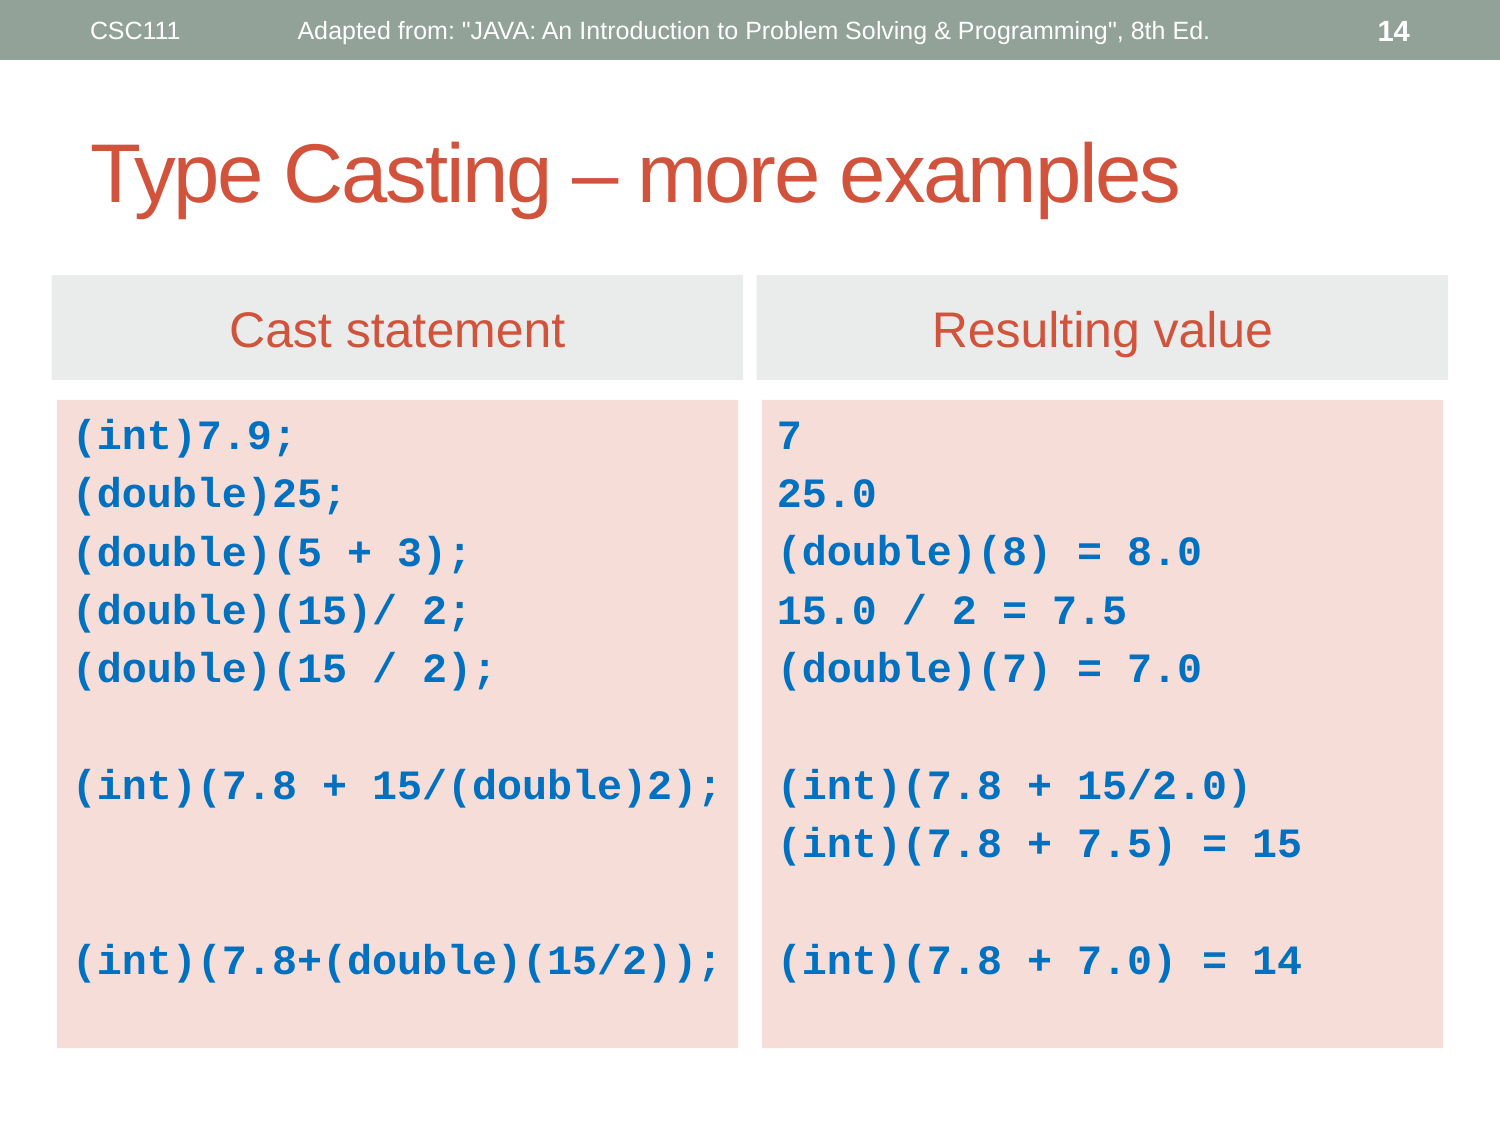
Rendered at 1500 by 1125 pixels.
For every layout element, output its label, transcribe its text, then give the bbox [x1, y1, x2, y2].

title Type Casting – more examples [75, 87, 1425, 250]
list (int)7.9; (double)25; (double)(5 + 3); (double)(15)/ 2; (double)(15 / 2); (int)(7.8 + 15/(double)2); (int)(7.8+(double)(15/2)); [56, 399, 739, 1049]
slide_number 14 [1250, 3, 1425, 57]
list 7 25.0 (double)(8) = 8.0 15.0 / 2 = 7.5 (double)(7) = 7.0 (int)(7.8 + 15/2.0) (int)(7.8 + 7.5) = 15 (int)(7.8 + 7.0) = 14 [761, 399, 1444, 1049]
slide_number CSC111 [75, 3, 272, 57]
list Cast statement [51, 275, 744, 380]
list Resulting value [756, 275, 1449, 380]
footer Adapted from: "JAVA: An Introduction to Problem Solving & Programming", 8th Ed. [272, 3, 1238, 57]
